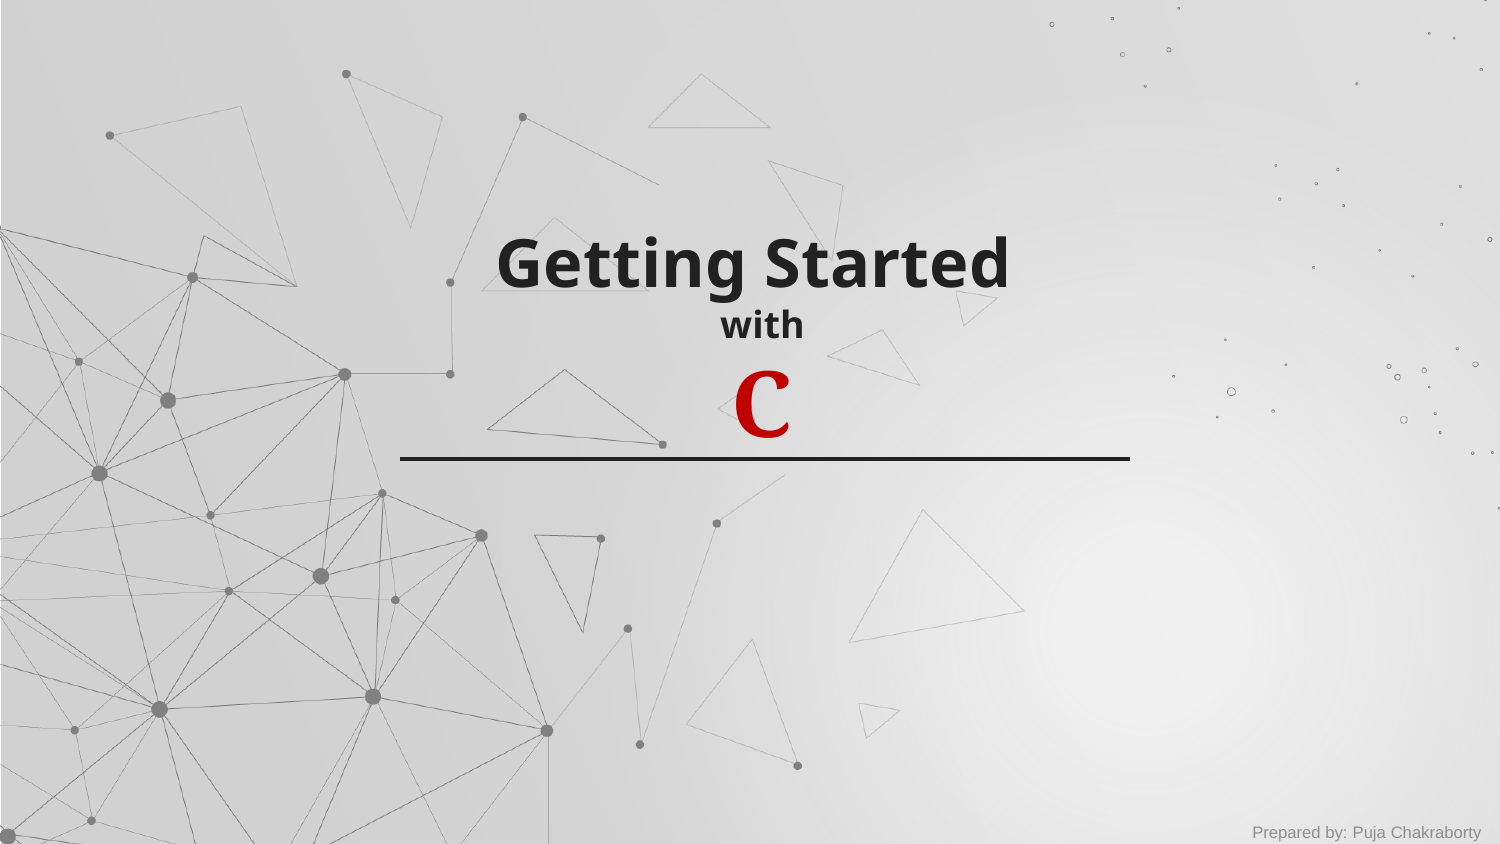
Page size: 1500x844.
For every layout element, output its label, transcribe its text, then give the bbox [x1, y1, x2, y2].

picture [0, 0, 1500, 844]
text_box Prepared by: Puja Chakraborty [1237, 814, 1500, 844]
title Getting Started with C [150, 159, 1375, 471]
